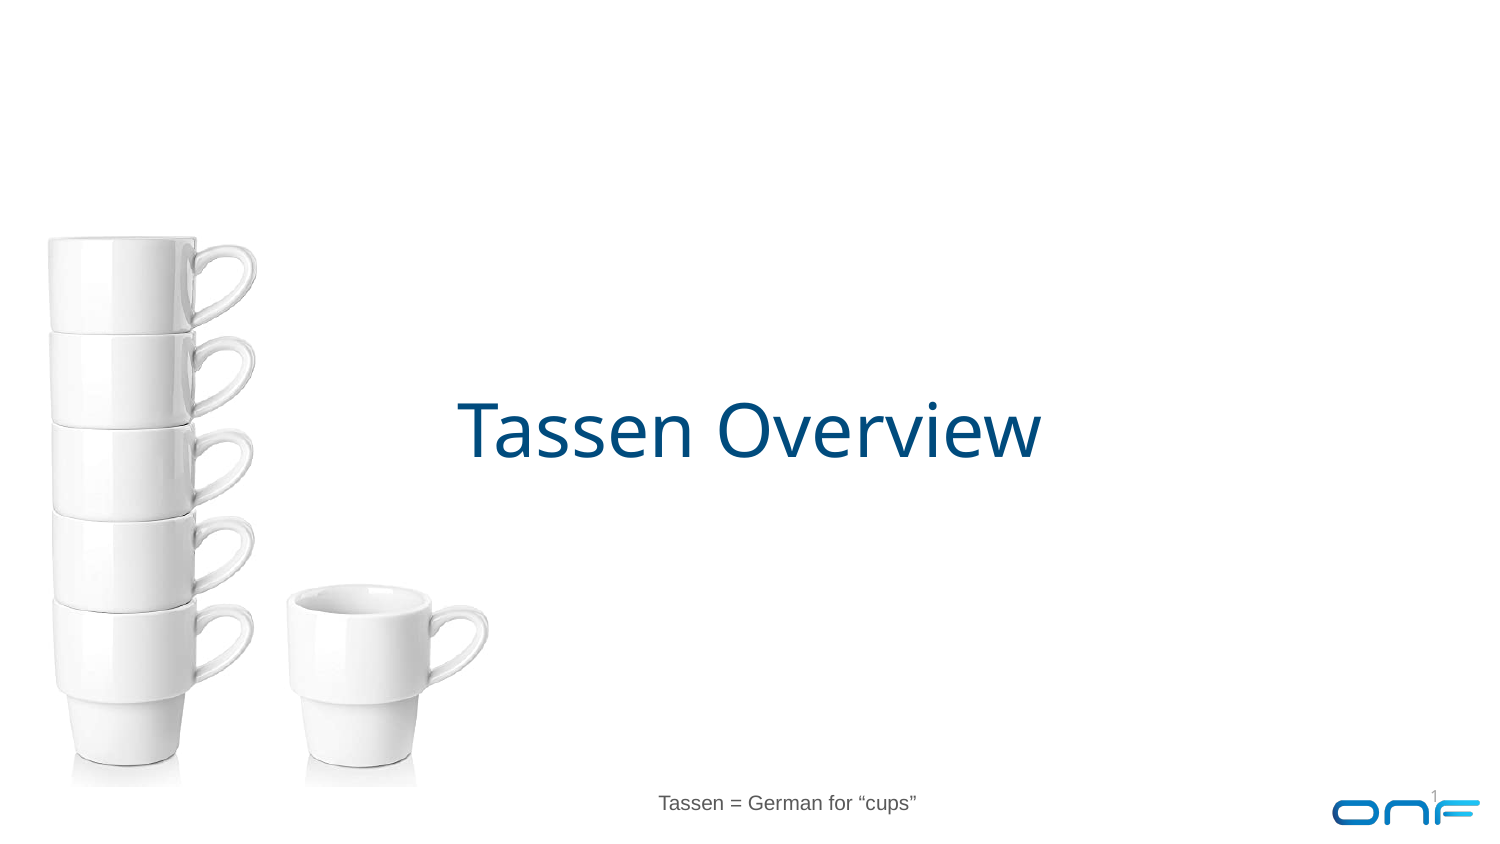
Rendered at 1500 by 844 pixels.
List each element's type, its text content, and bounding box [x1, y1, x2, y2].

text_box Tassen = German for “cups” [433, 780, 1067, 825]
picture [47, 235, 489, 787]
slide_number 1 [1389, 764, 1480, 830]
title Tassen Overview [494, 352, 1449, 491]
picture [1330, 795, 1389, 829]
